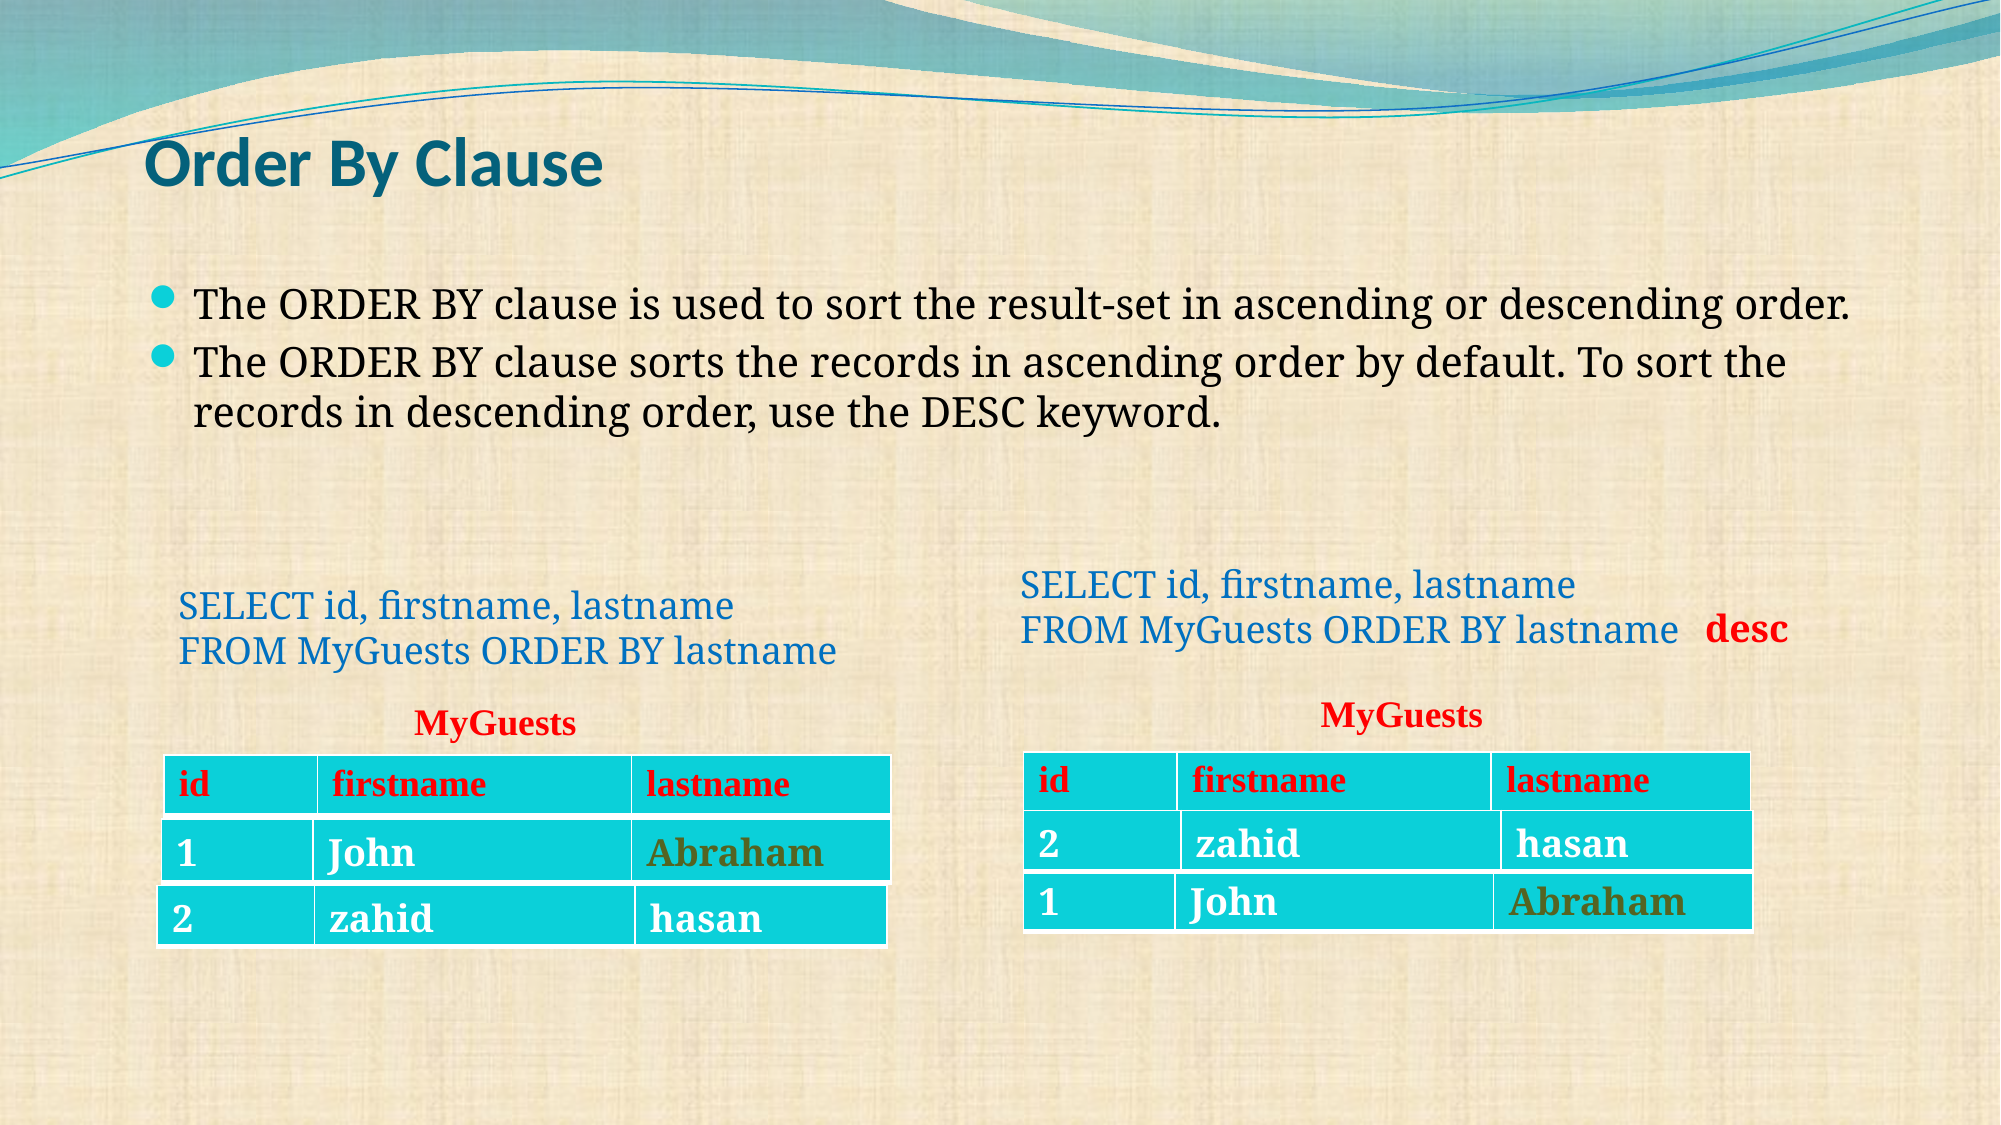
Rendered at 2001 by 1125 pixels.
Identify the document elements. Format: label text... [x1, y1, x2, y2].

text_box MyGuests [399, 690, 592, 751]
table_header Abraham [632, 820, 890, 880]
table_header 2 [1024, 811, 1180, 869]
table_header id [165, 756, 317, 813]
table_header id [1024, 753, 1176, 810]
table_header Abraham [1494, 874, 1752, 929]
table_header zahid [1182, 811, 1500, 869]
table_header lastname [632, 756, 890, 813]
table_header 1 [1024, 874, 1174, 929]
table_header firstname [318, 756, 631, 813]
title Order By Clause [144, 108, 1300, 200]
text_box desc [1690, 597, 1804, 658]
text_box SELECT id, firstname, lastname FROM MyGuests ORDER BY lastname [163, 574, 992, 680]
table_header hasan [636, 886, 886, 944]
table_header John [1176, 874, 1493, 929]
text_box MyGuests [1305, 682, 1499, 742]
table_header hasan [1502, 811, 1752, 869]
table_header 1 [162, 820, 312, 880]
list The ORDER BY clause is used to sort the result-set in ascending or descending order. The ORDER BY clause sorts the records in ascending order by default. To sort the records in descending order, use the DESC keyword. [133, 270, 1920, 413]
table_header 2 [158, 886, 314, 944]
table_header firstname [1178, 753, 1490, 810]
table_header lastname [1492, 753, 1750, 810]
table_header zahid [315, 886, 634, 944]
table_header John [314, 820, 631, 880]
text_box SELECT id, firstname, lastname FROM MyGuests ORDER BY lastname [1005, 553, 1898, 659]
